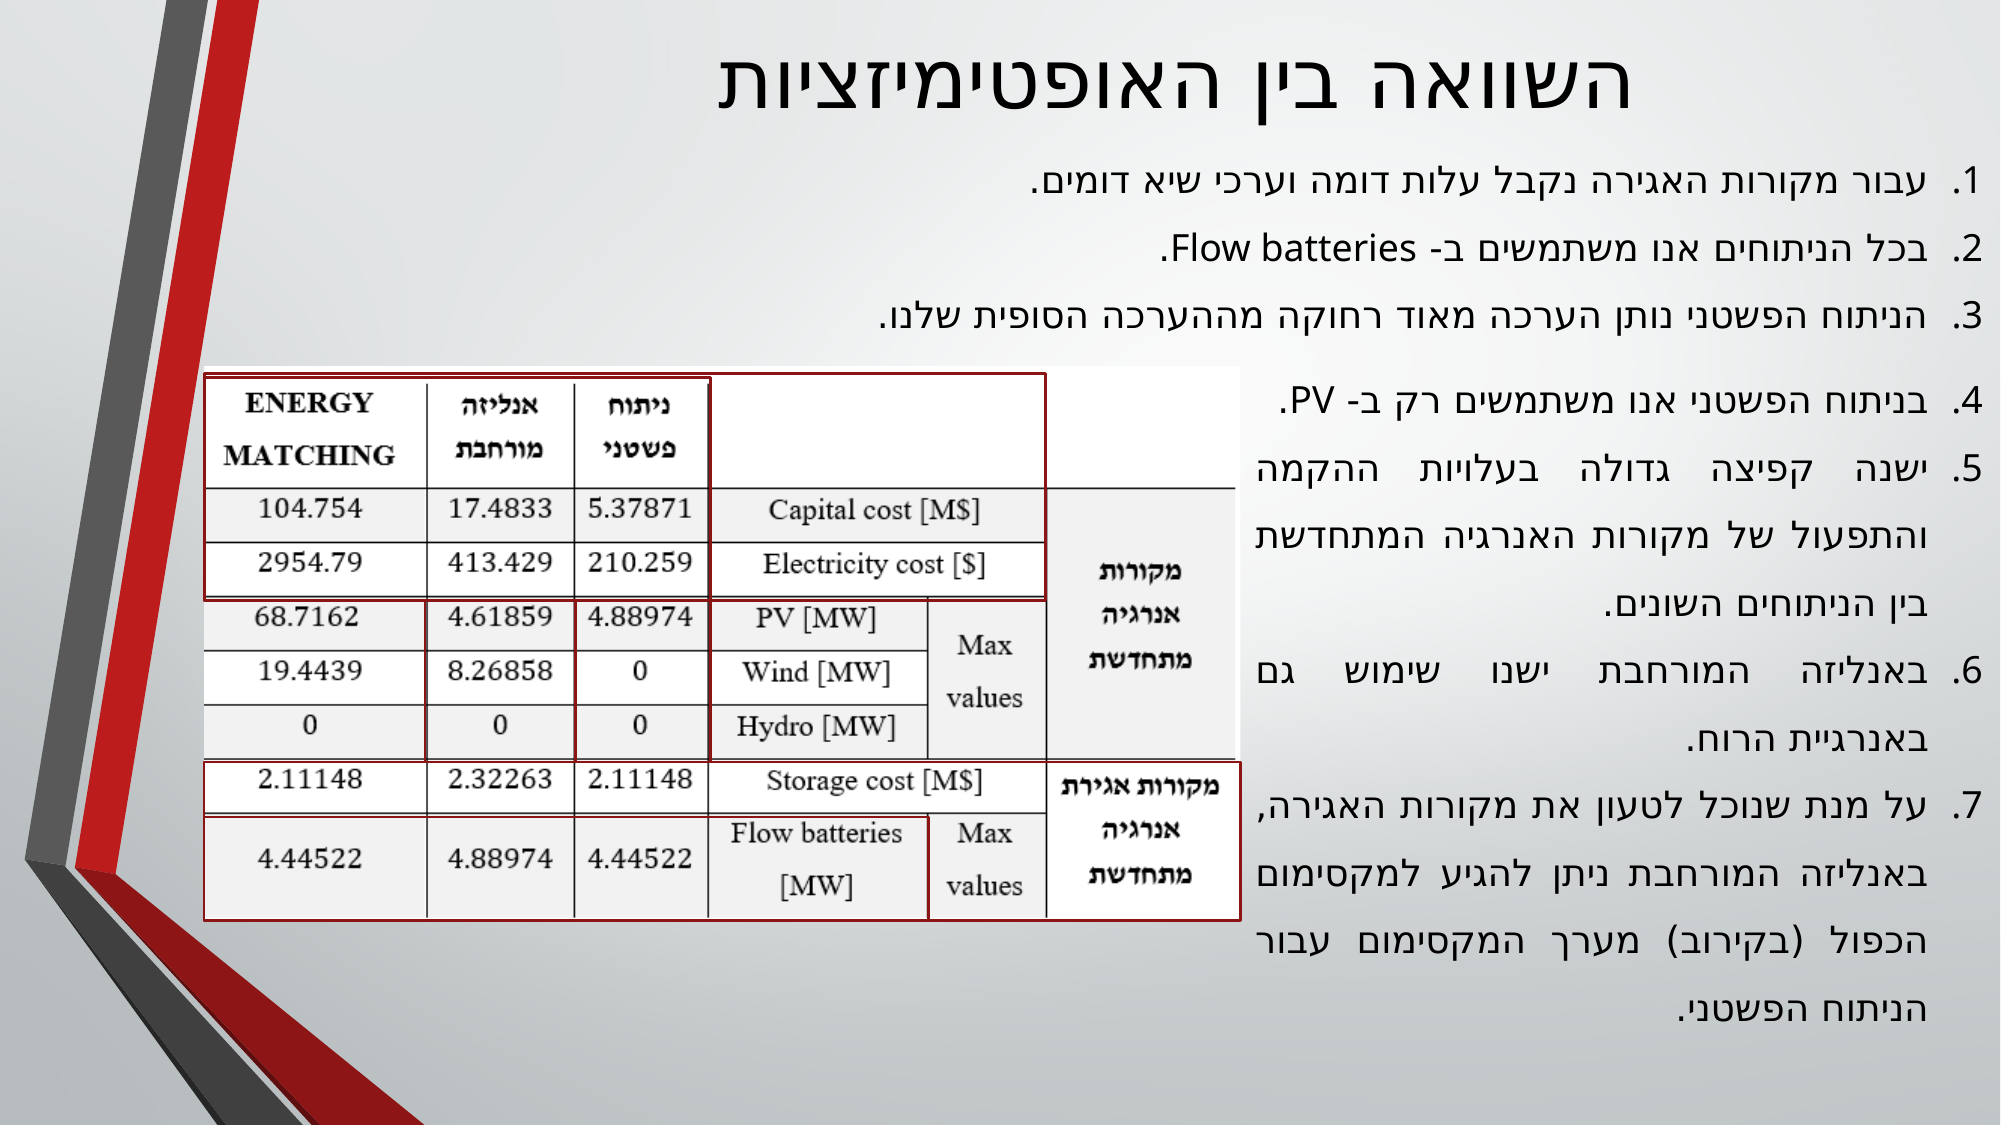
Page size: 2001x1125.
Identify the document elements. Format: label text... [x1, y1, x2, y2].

text_box עבור מקורות האגירה נקבל עלות דומה וערכי שיא דומים. בכל הניתוחים אנו משתמשים ב- Flow batteries. הניתוח הפשטני נותן הערכה מאוד רחוקה מההערכה הסופית שלנו. [242, 126, 2000, 344]
picture [203, 365, 1241, 921]
title השוואה בין האופטימיזציות [356, 0, 2000, 126]
text_box בניתוח הפשטני אנו משתמשים רק ב- PV. ישנה קפיצה גדולה בעלויות ההקמה והתפעול של מקורות האנרגיה המתחדשת בין הניתוחים השונים. באנליזה המורחבת ישנו שימוש גם באנרגיית הרוח. על מנת שנוכל לטעון את מקורות האגירה, באנליזה המורחבת ניתן להגיע למקסימום הכפול (בקירוב) מערך המקסימום עבור הניתוח הפשטני. [1240, 346, 2000, 1036]
